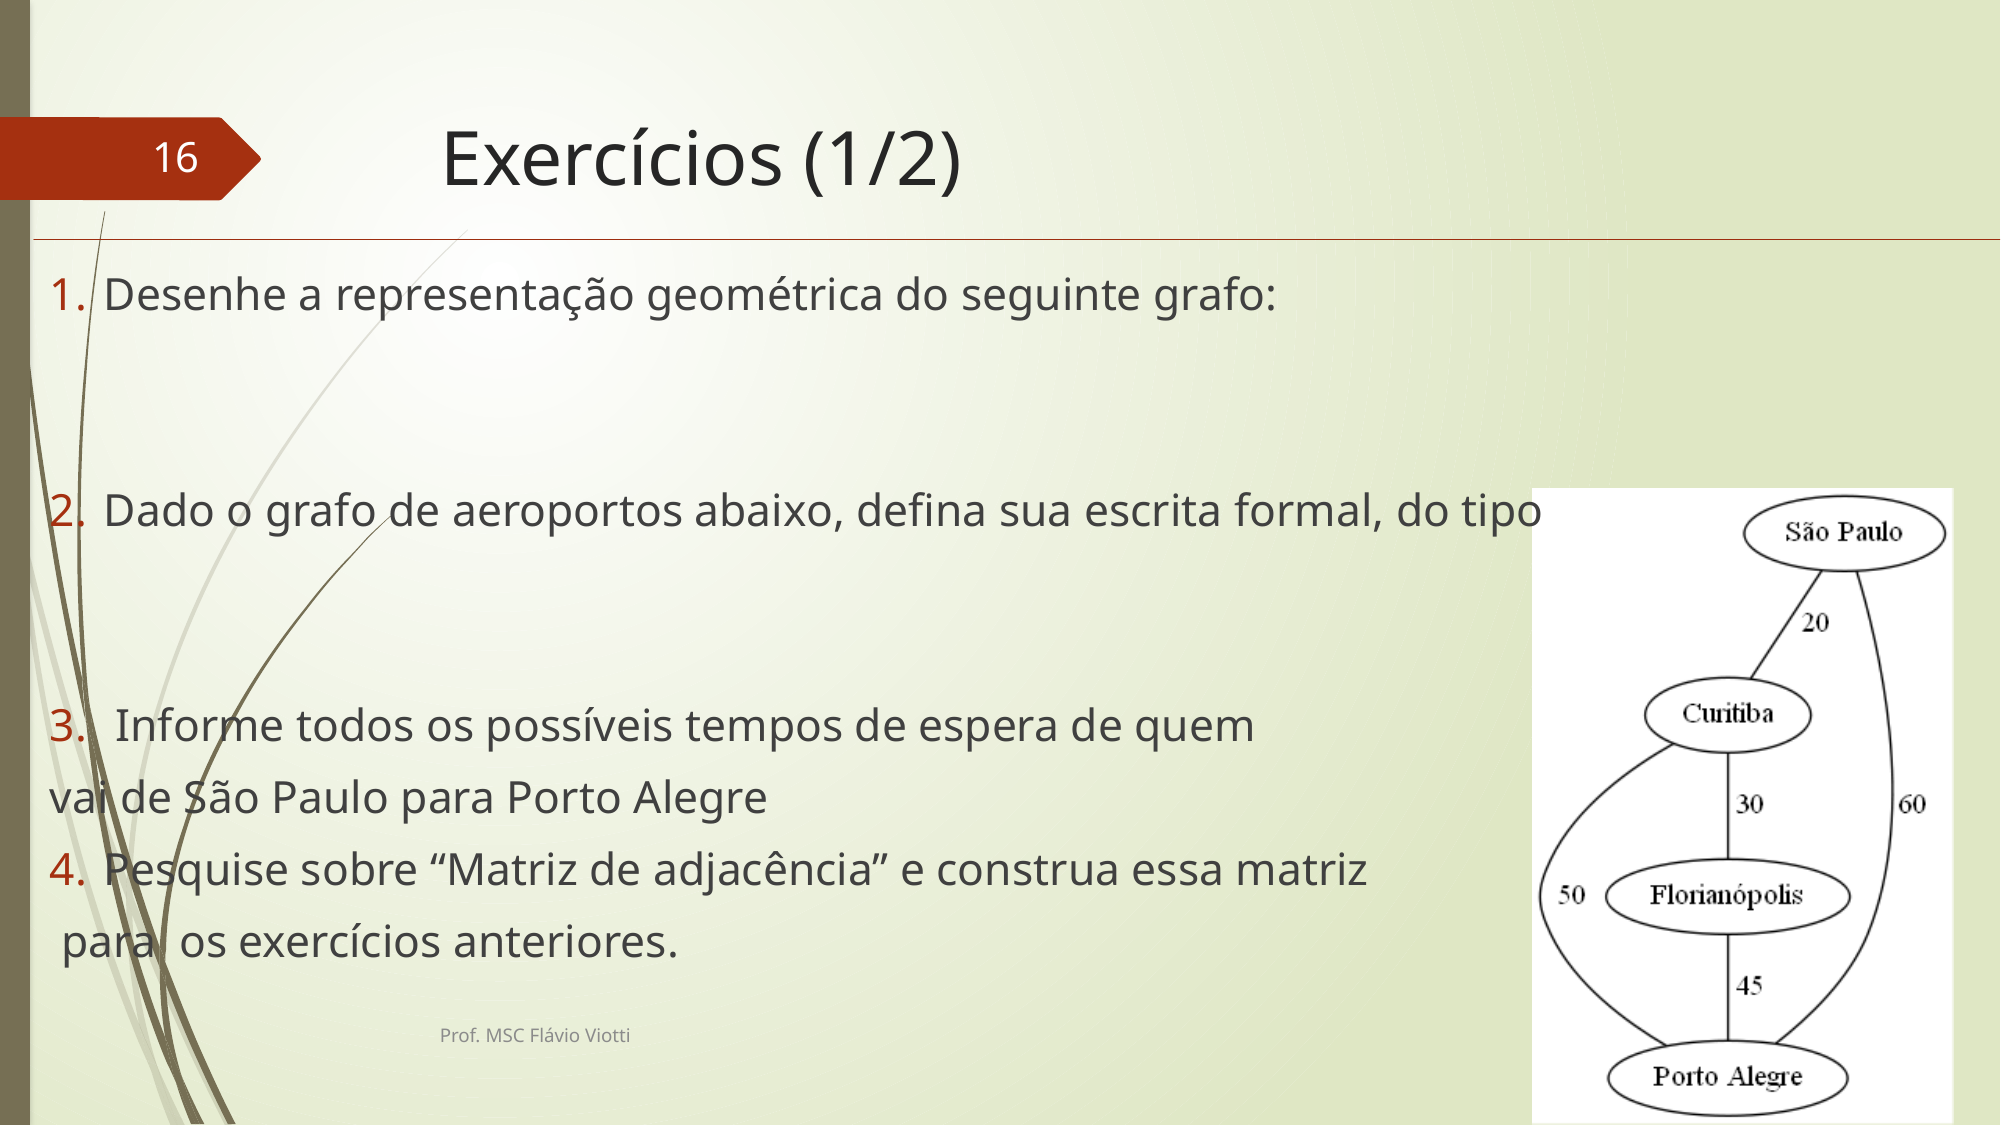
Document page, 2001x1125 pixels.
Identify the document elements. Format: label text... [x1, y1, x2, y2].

title Exercícios (1/2) [425, 102, 1888, 230]
slide_number 16 [87, 129, 216, 190]
footer Prof. MSC Flávio Viotti [424, 1006, 1526, 1067]
picture [1531, 488, 1955, 1125]
